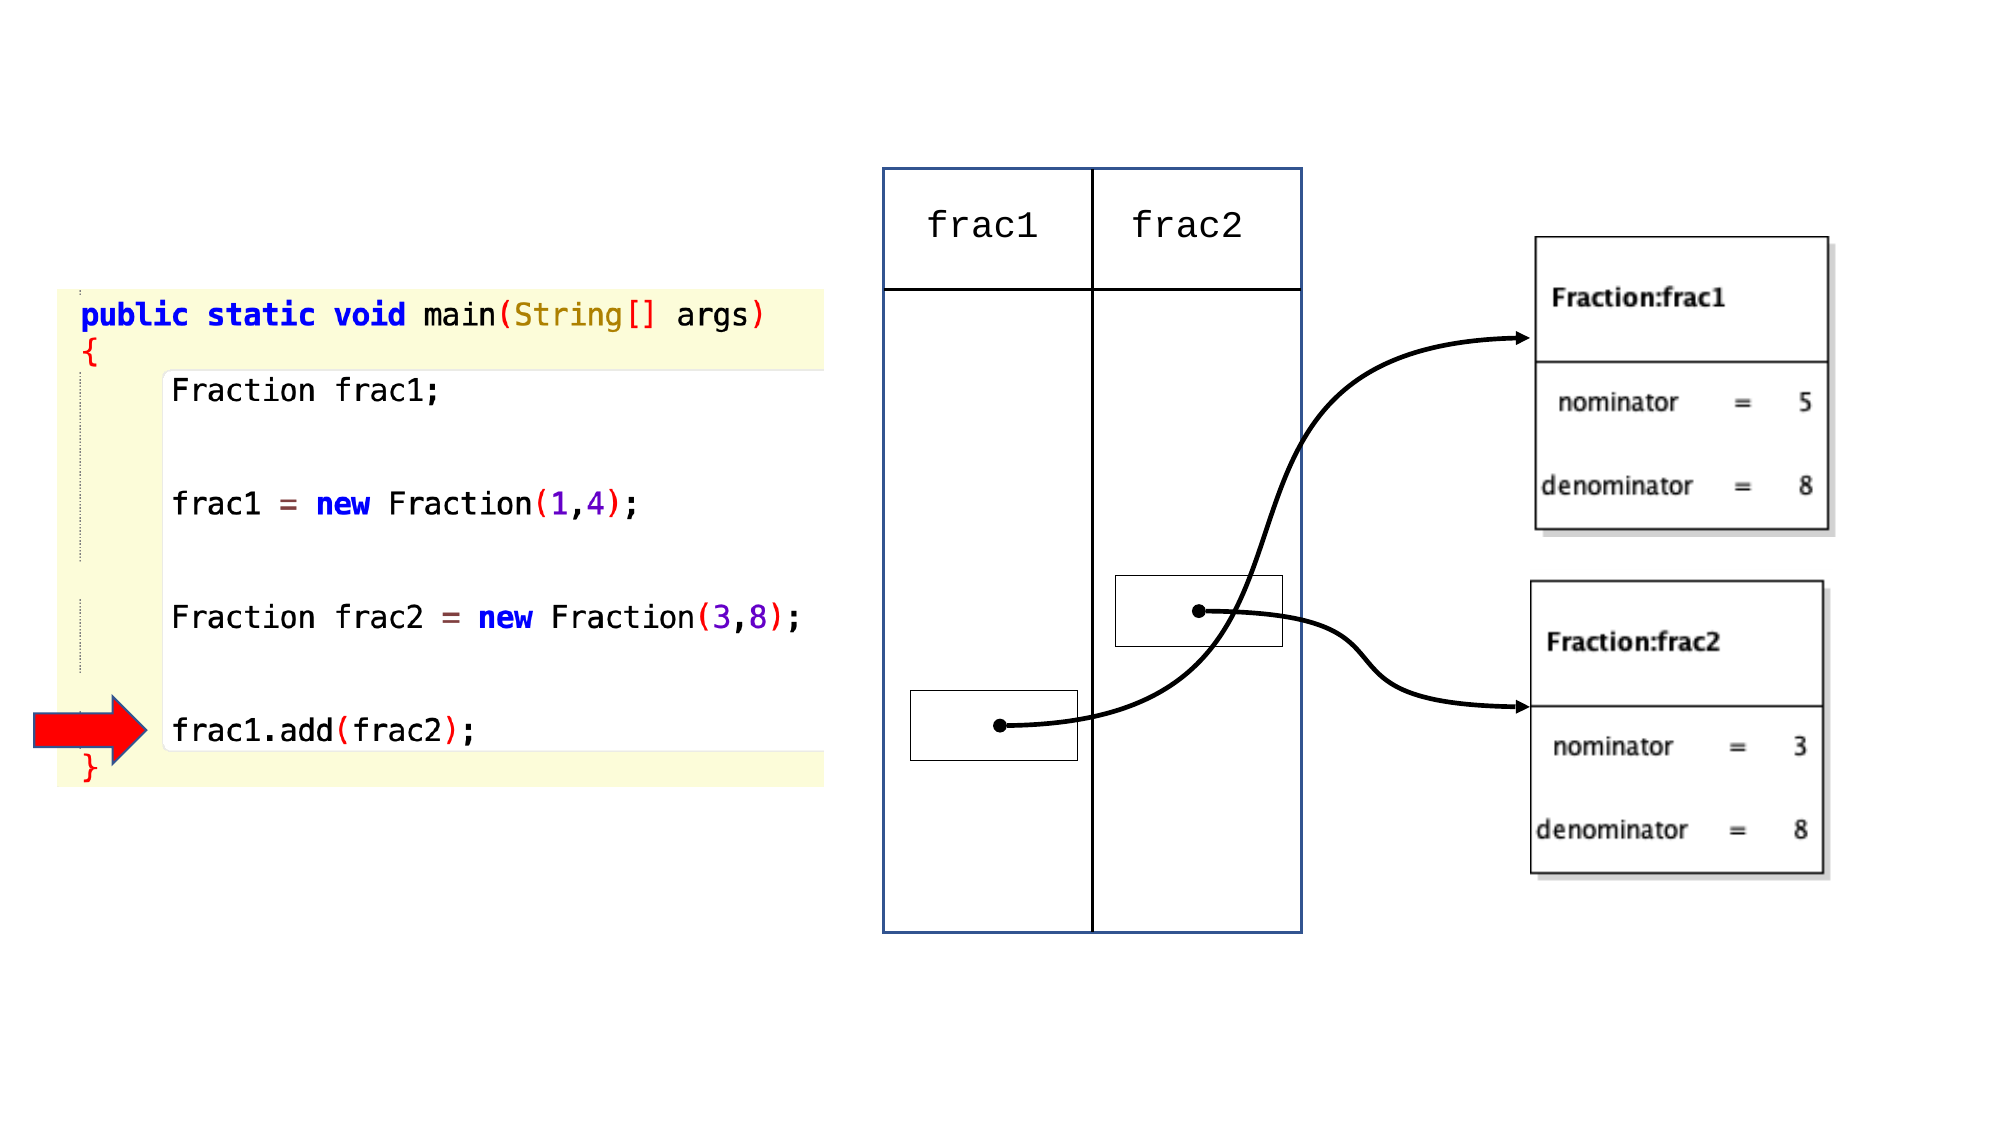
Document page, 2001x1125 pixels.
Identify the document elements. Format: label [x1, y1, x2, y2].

picture [1529, 568, 1833, 883]
text_box [883, 290, 1092, 933]
text_box [1094, 290, 1302, 337]
picture [57, 289, 824, 787]
text_box [883, 168, 1092, 288]
text_box [910, 690, 1078, 761]
picture [1530, 236, 1838, 537]
text_box [33, 712, 57, 749]
text_box [999, 337, 1530, 726]
text_box [1093, 726, 1302, 933]
text_box [1094, 168, 1302, 289]
text_box [1198, 611, 1530, 707]
